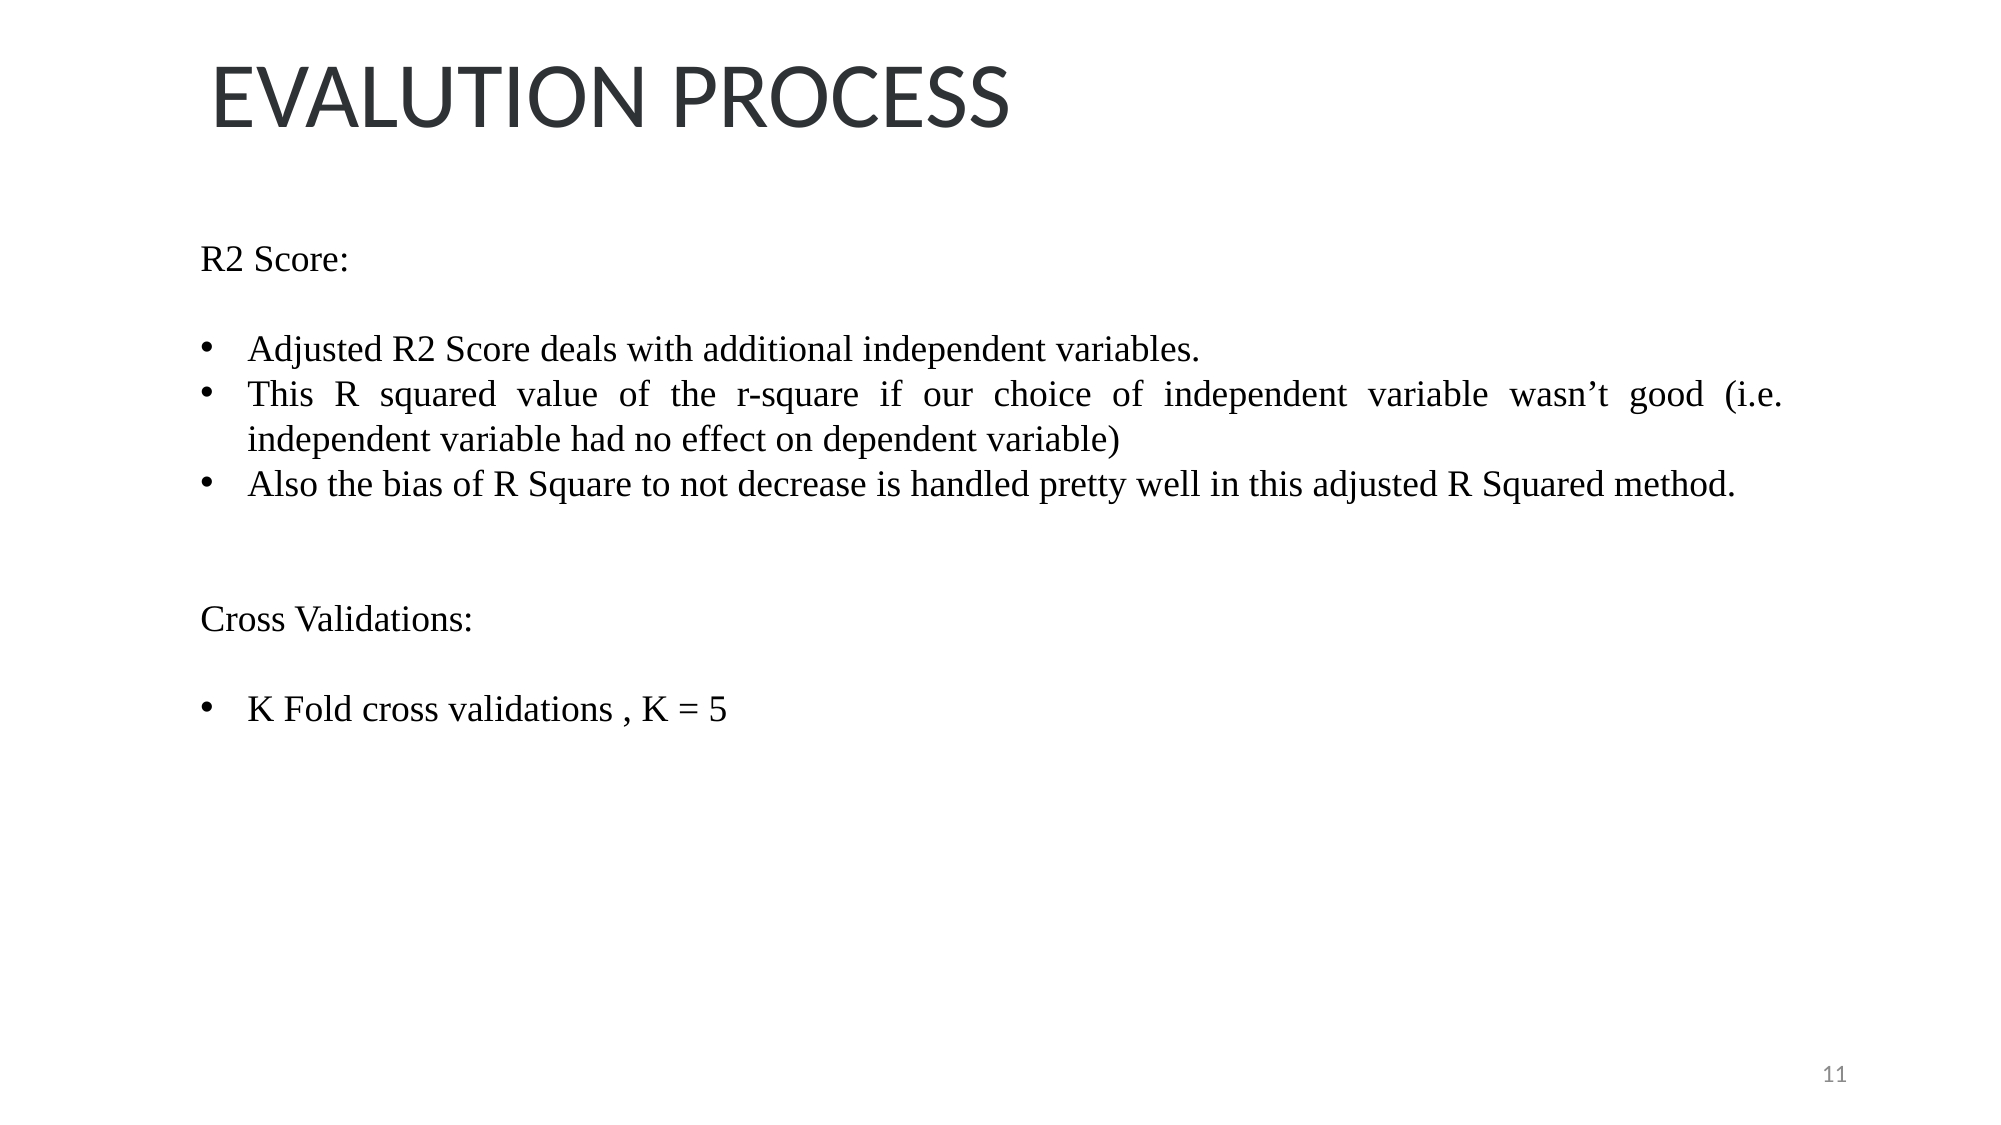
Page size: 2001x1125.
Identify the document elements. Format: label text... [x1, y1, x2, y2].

slide_number 11 [1412, 1042, 1863, 1103]
text_box R2 Score: Adjusted R2 Score deals with additional independent variables. This R squared value of the r-square if our choice of independent variable wasn’t good (i.e. independent variable had no effect on dependent variable) Also the bias of R Square to not decrease is handled pretty well in this adjusted R Squared method. Cross Validations: K Fold cross validations , K = 5 [196, 229, 1790, 779]
text_box EVALUTION PROCESS [196, 38, 1524, 227]
